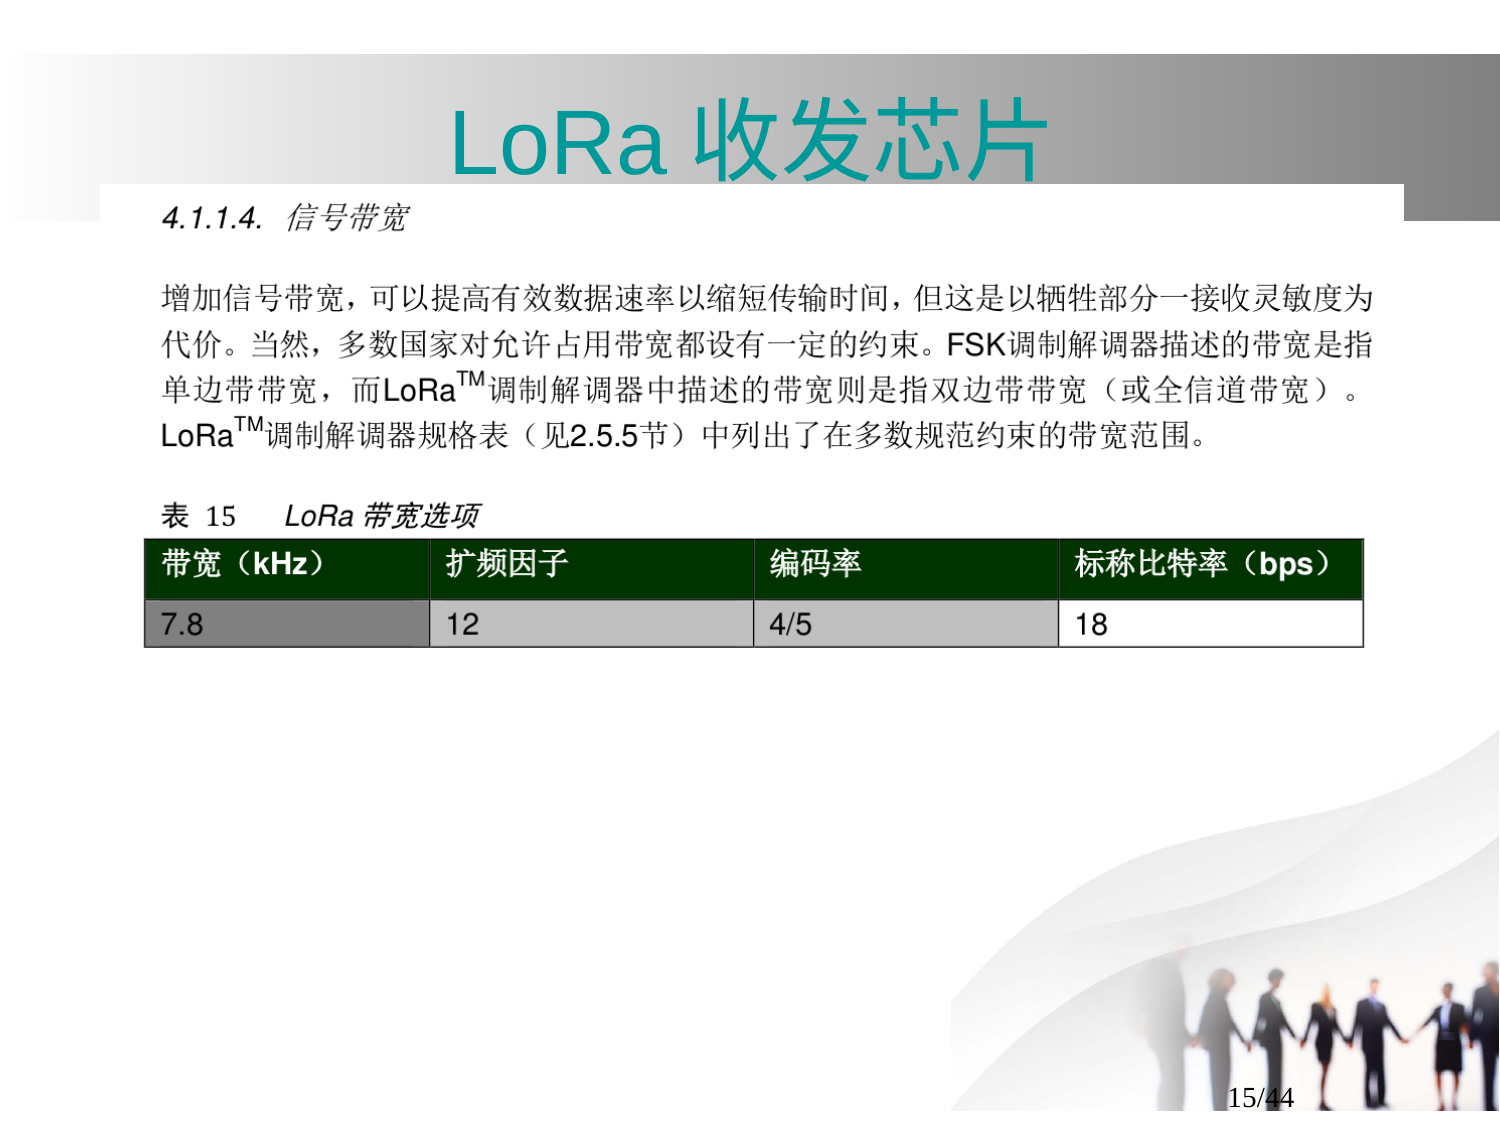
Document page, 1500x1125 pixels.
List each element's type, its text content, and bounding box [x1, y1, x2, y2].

picture [951, 728, 1499, 1111]
text_box <编号>/44 [1081, 1046, 1441, 1121]
text_box LoRa收发芯片 [164, 55, 1341, 183]
picture [100, 184, 1404, 675]
